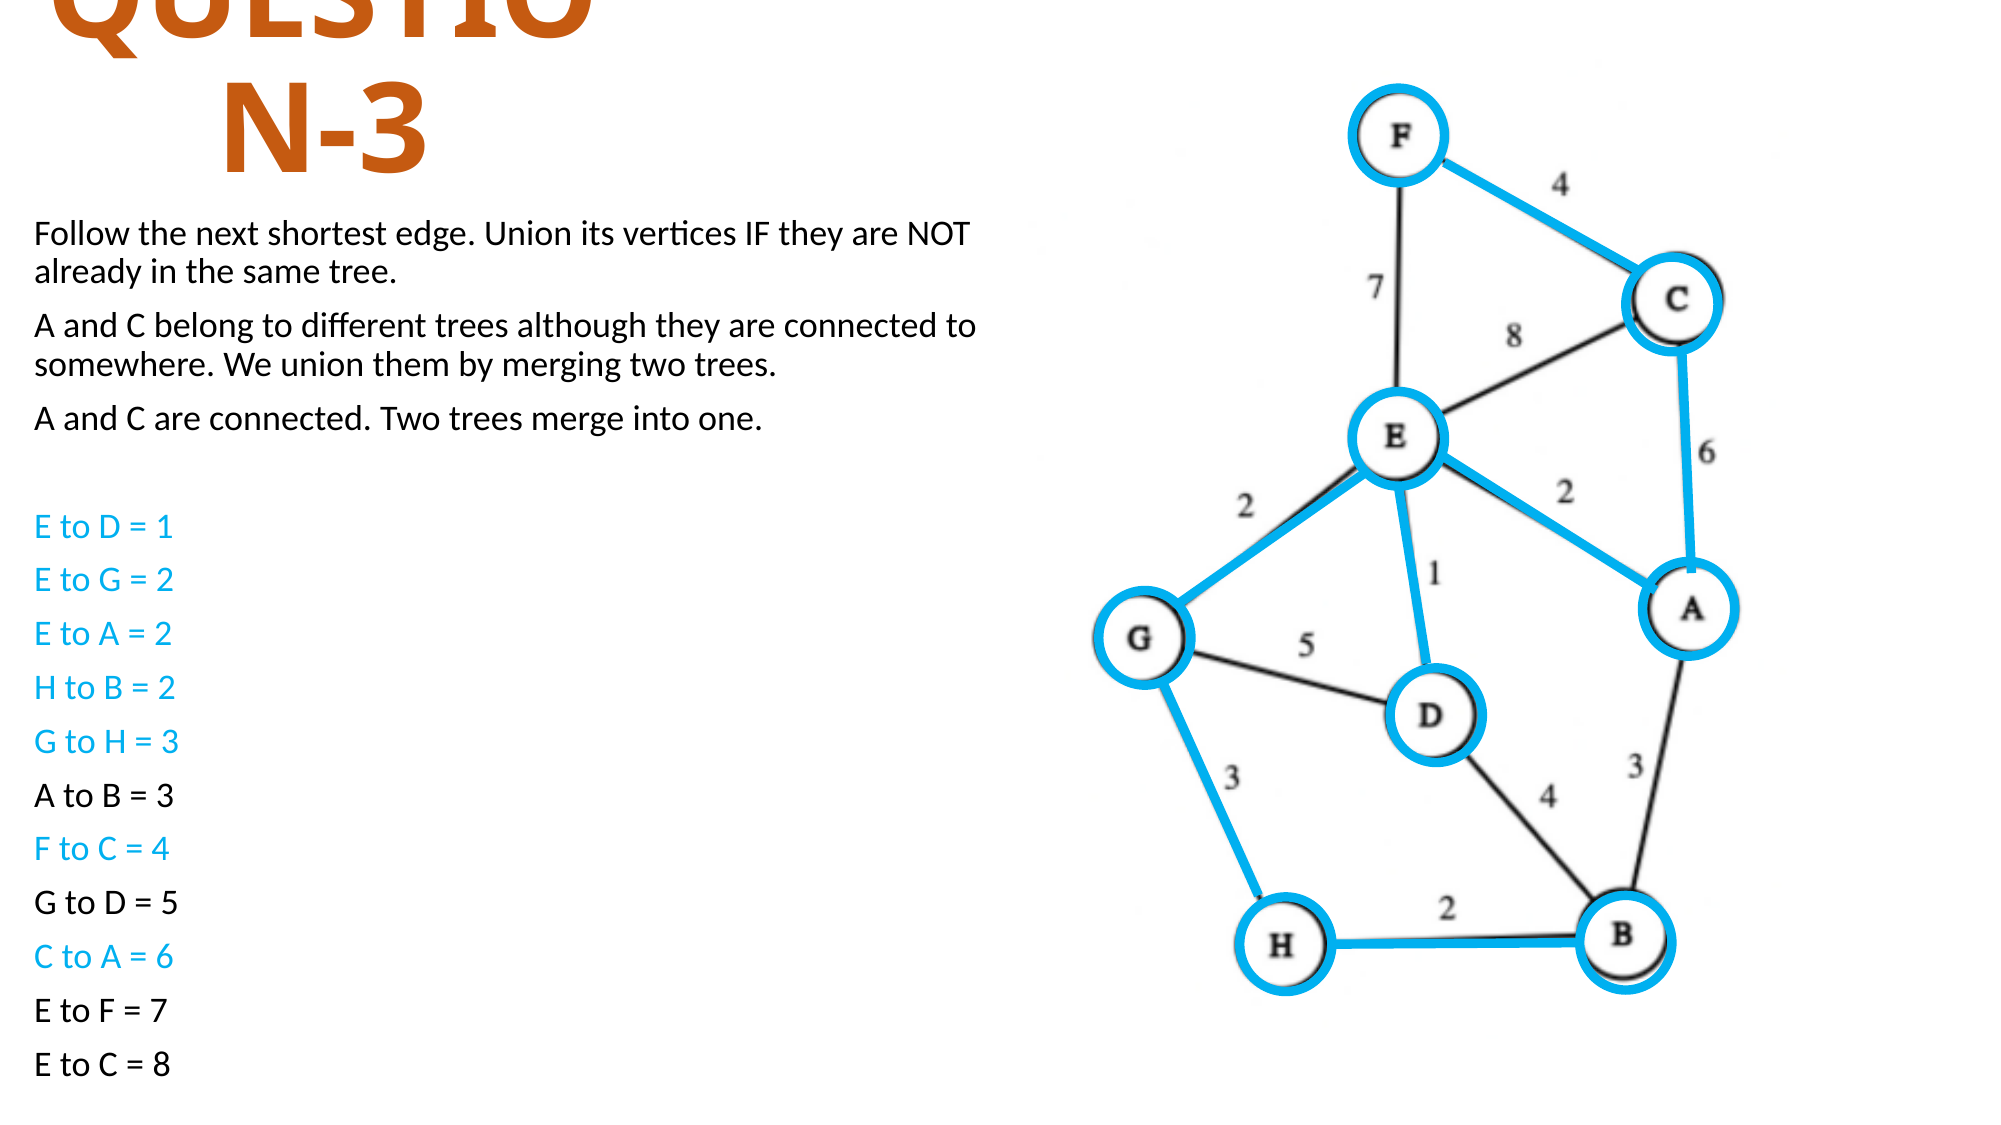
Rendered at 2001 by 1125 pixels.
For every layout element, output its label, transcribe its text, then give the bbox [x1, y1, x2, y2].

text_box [1681, 351, 1692, 574]
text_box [1163, 685, 1259, 896]
title QUESTION-3 [0, 0, 646, 207]
picture [999, 54, 1884, 1039]
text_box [1398, 486, 1427, 664]
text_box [1444, 162, 1640, 271]
subtitle Follow the next shortest edge. Union its vertices IF they are NOT already in the same tree. A and C belong to different trees although they are connected to somewhere. We union them by merging two trees. A and C are connected. Two trees merge into one. E to D = 1 E to G = 2 E to A = 2 H to B = 2 G to H = 3 A to B = 3 F to C = 4 G to D = 5 C to A = 6 E to F = 7 E to C = 8 [19, 206, 1037, 1096]
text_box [1444, 457, 1656, 591]
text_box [1177, 472, 1366, 605]
